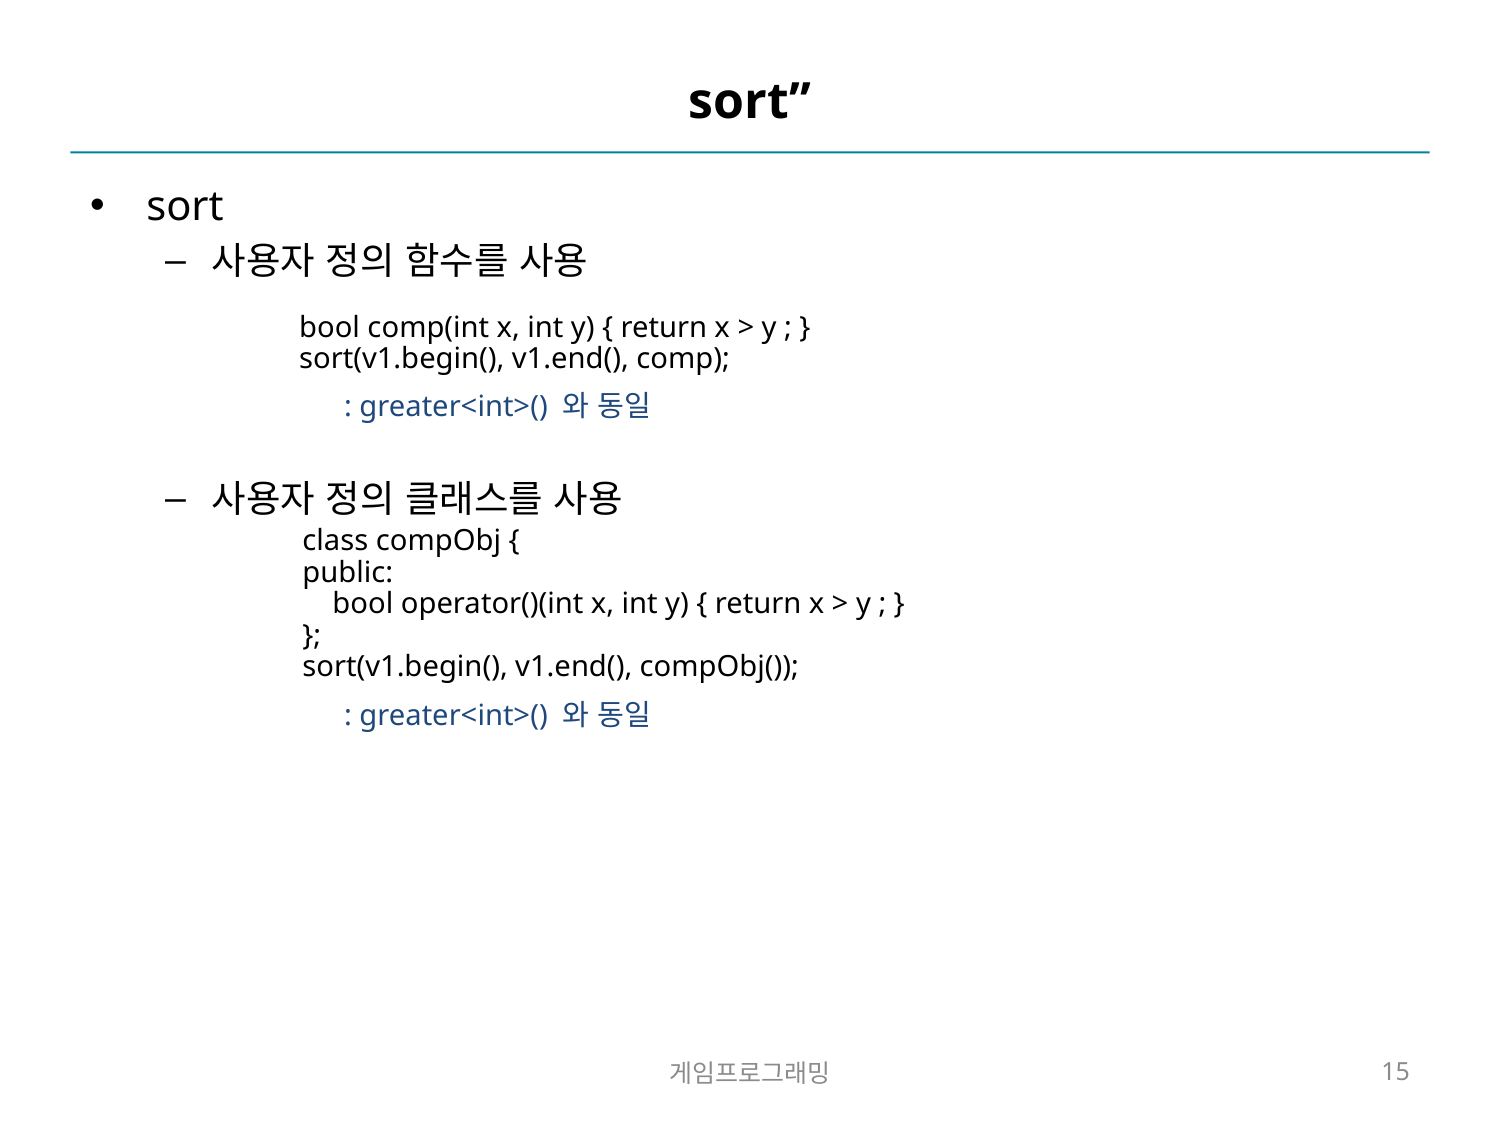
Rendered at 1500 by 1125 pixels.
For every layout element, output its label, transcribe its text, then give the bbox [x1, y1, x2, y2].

footer 게임프로그래밍 [512, 1042, 988, 1103]
slide_number 15 [1074, 1042, 1425, 1103]
text_box class compObj { public: bool operator()(int x, int y) { return x > y ; } }; sort(v1.begin(), v1.end(), compObj()); [287, 518, 921, 691]
title sort’’ [74, 44, 1426, 153]
text_box bool comp(int x, int y) { return x > y ; } sort(v1.begin(), v1.end(), comp); [284, 304, 826, 383]
text_box : greater<int>() 와 동일 [329, 379, 667, 430]
text_box : greater<int>() 와 동일 [329, 689, 667, 739]
list sort 사용자 정의 함수를 사용 사용자 정의 클래스를 사용 [74, 171, 1426, 1032]
